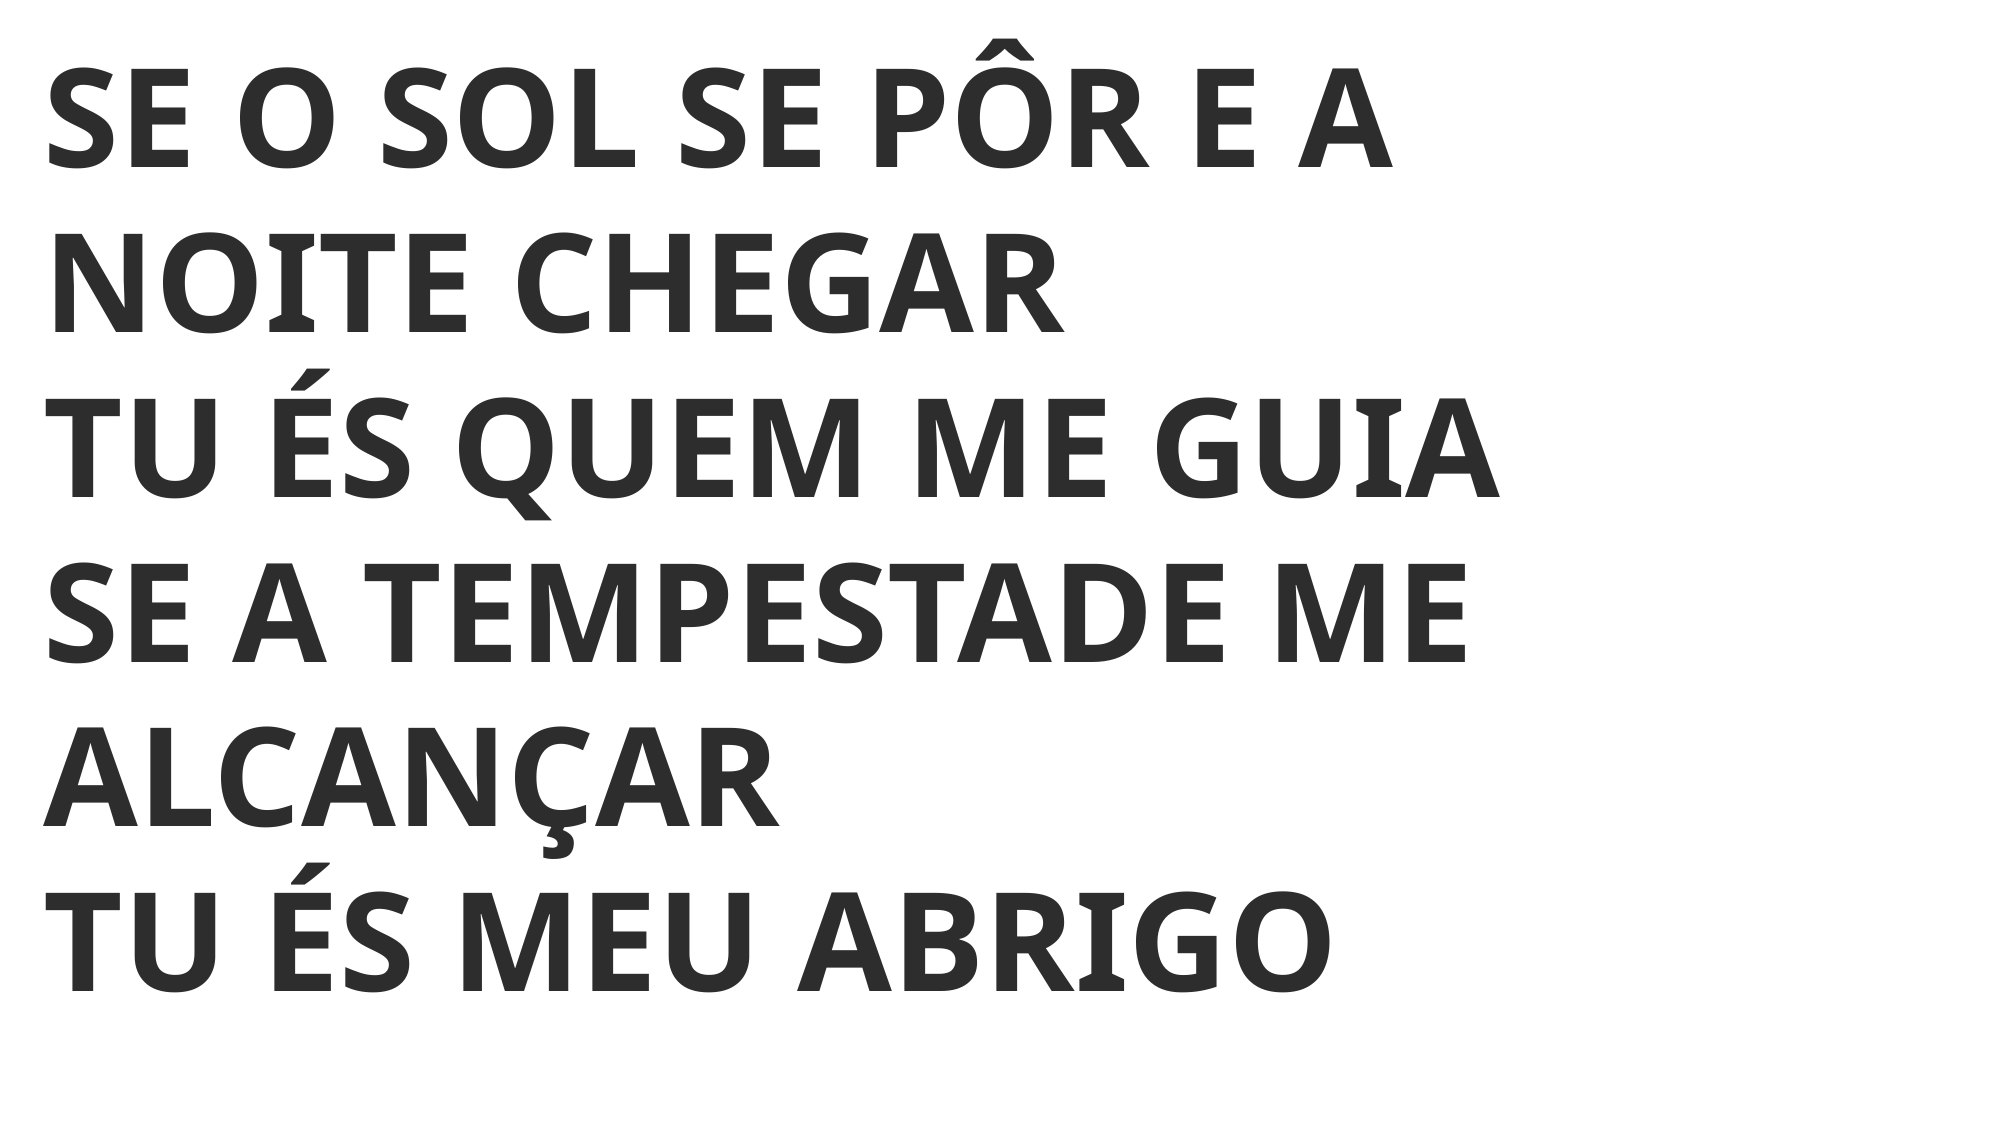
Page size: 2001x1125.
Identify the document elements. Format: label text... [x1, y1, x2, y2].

text_box SE O SOL SE PÔR E A NOITE CHEGAR TU ÉS QUEM ME GUIA SE A TEMPESTADE ME ALCANÇAR TU ÉS MEU ABRIGO [29, 22, 1855, 1027]
